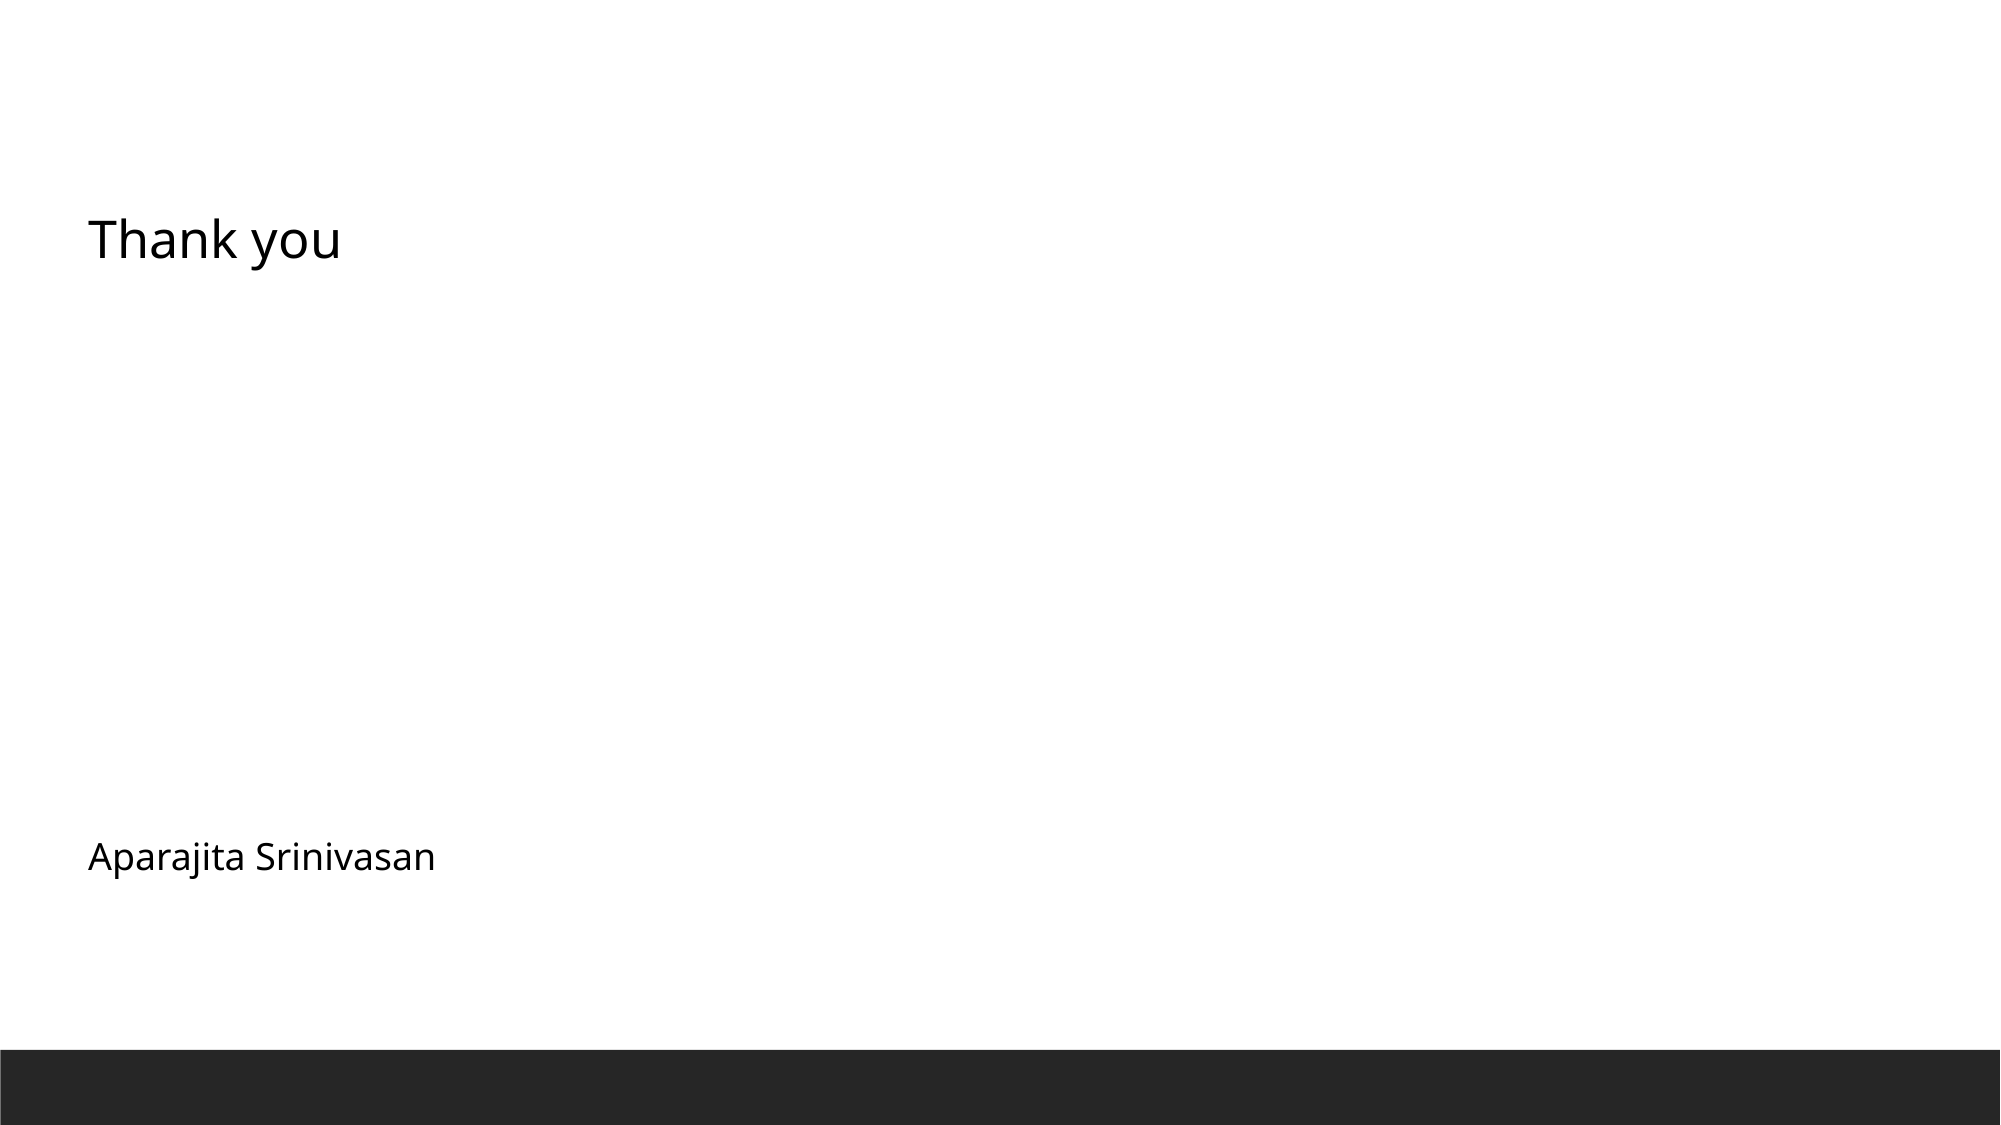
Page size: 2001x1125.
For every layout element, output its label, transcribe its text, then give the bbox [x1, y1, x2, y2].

text_box Aparajita Srinivasan [73, 826, 1074, 886]
text_box Thank you [73, 199, 1064, 277]
